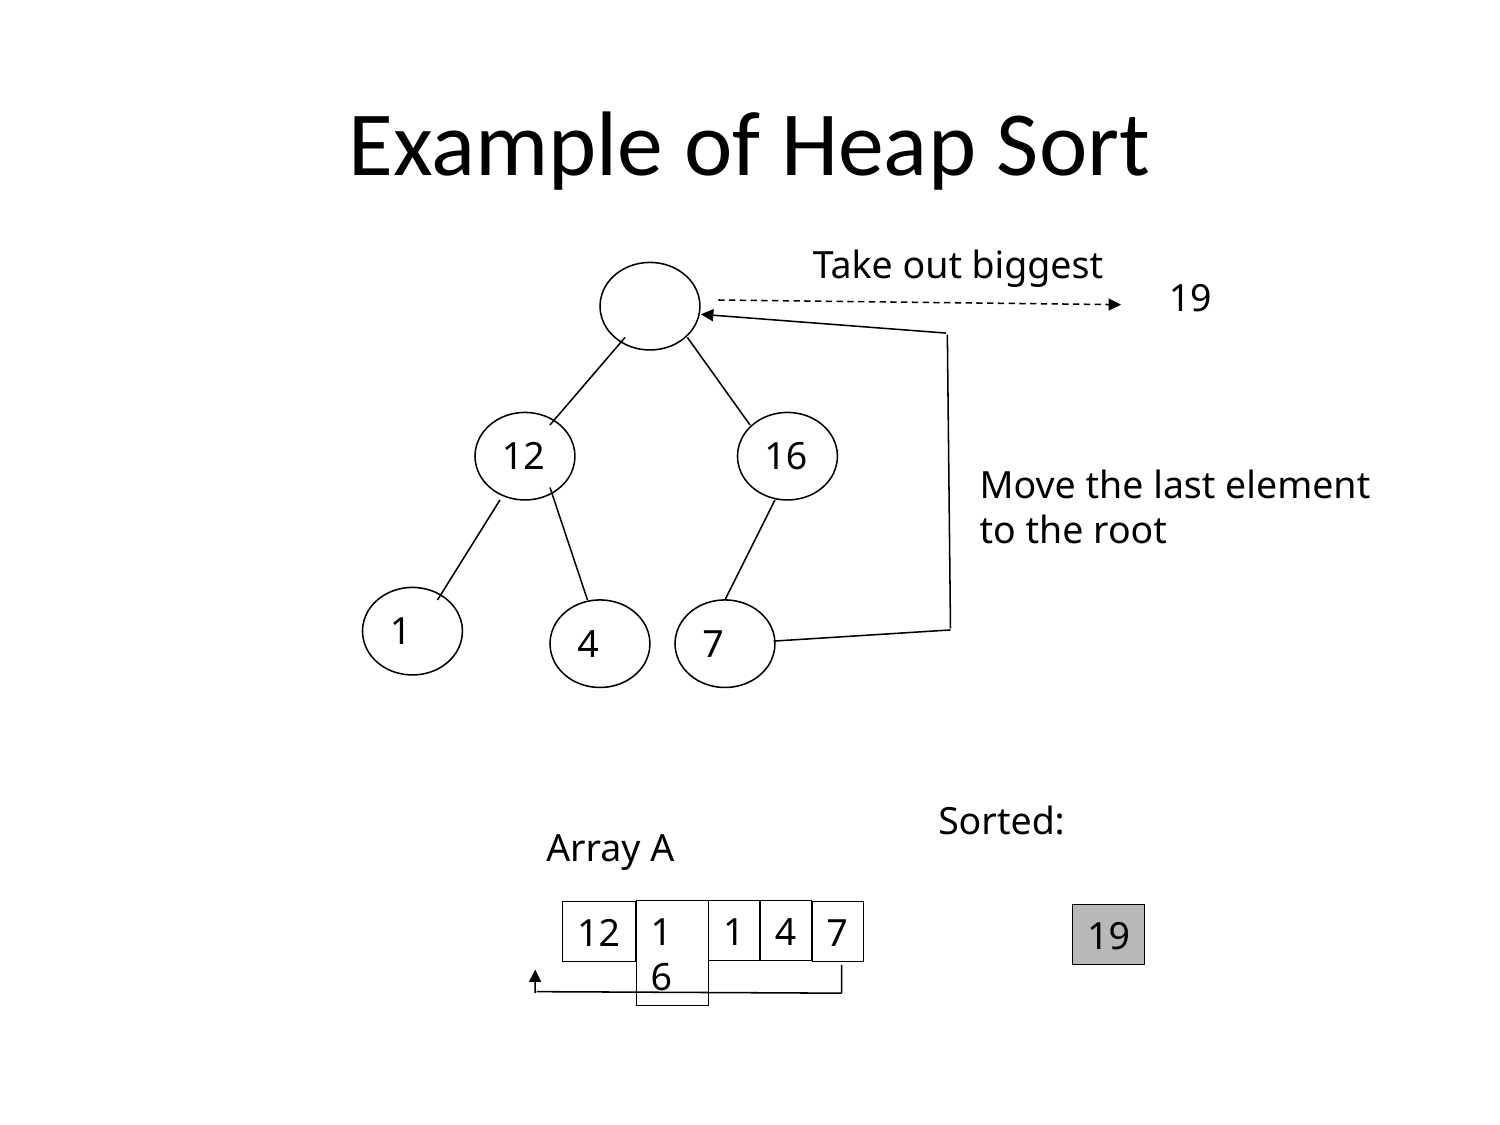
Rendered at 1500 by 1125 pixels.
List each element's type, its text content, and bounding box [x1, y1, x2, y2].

text_box [362, 587, 463, 675]
text_box [600, 262, 700, 350]
text_box 4 [760, 900, 812, 960]
text_box Array A [531, 816, 690, 877]
text_box 12 [562, 901, 635, 962]
text_box [491, 412, 559, 424]
text_box 7 [811, 901, 863, 962]
text_box 19 [1072, 904, 1145, 965]
text_box Sorted: [923, 789, 1080, 850]
text_box [549, 599, 650, 688]
text_box Move the last element to the root [964, 453, 1386, 559]
text_box [528, 969, 542, 994]
text_box 1 [708, 900, 760, 961]
text_box [700, 309, 946, 334]
text_box 16 [749, 424, 823, 485]
text_box 12 [487, 424, 560, 485]
text_box 4 [562, 612, 614, 673]
text_box [737, 425, 838, 500]
text_box 16 [635, 993, 709, 1006]
text_box [474, 425, 575, 500]
text_box Take out biggest [798, 233, 1119, 294]
text_box 16 [635, 900, 709, 992]
text_box [753, 412, 822, 424]
text_box 1 [374, 599, 426, 660]
text_box 19 [1154, 266, 1227, 327]
title Example of Heap Sort [75, 45, 1425, 233]
text_box [675, 599, 775, 688]
text_box 7 [687, 612, 739, 673]
text_box [1108, 298, 1122, 311]
